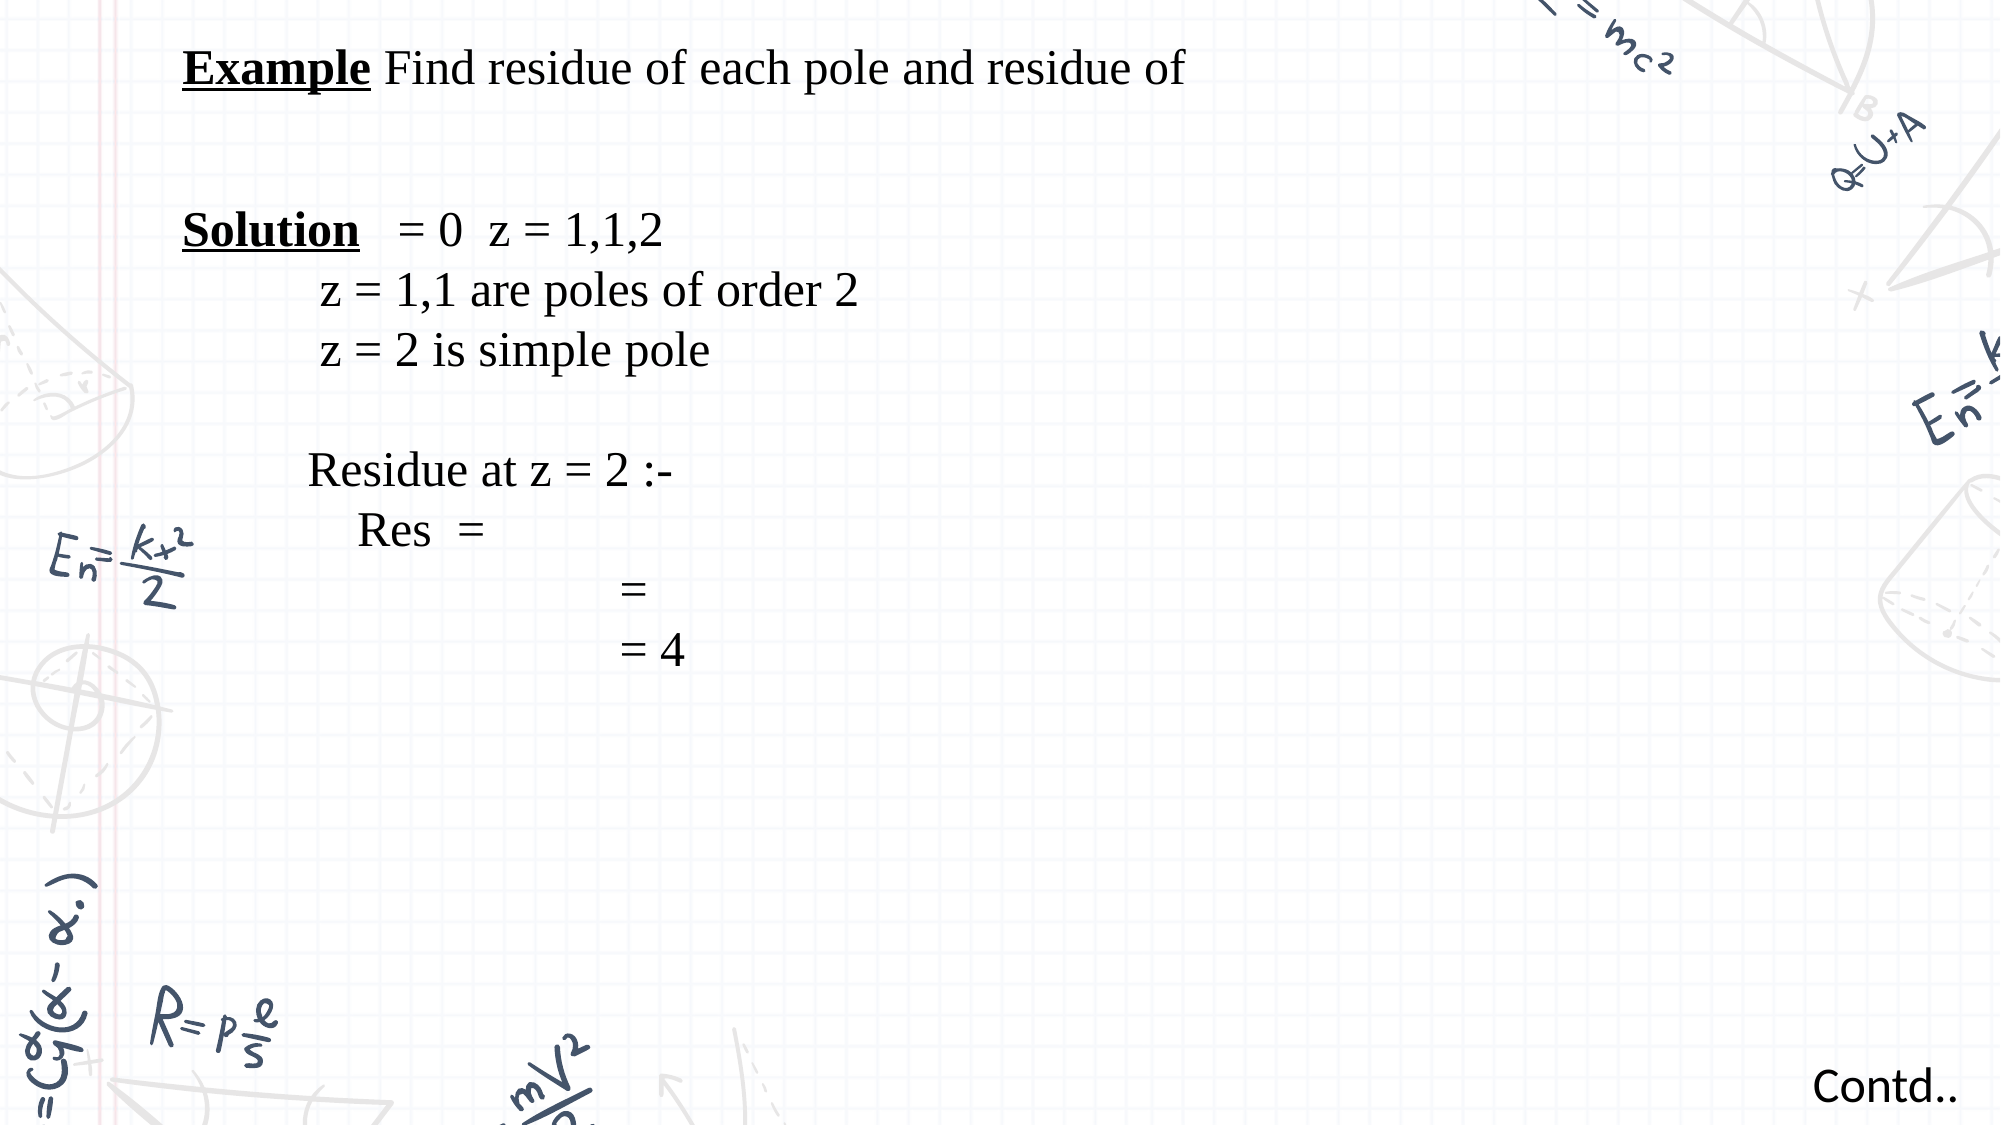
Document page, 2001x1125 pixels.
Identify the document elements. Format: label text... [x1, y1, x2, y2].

text_box Contd.. [1575, 1044, 1974, 1120]
